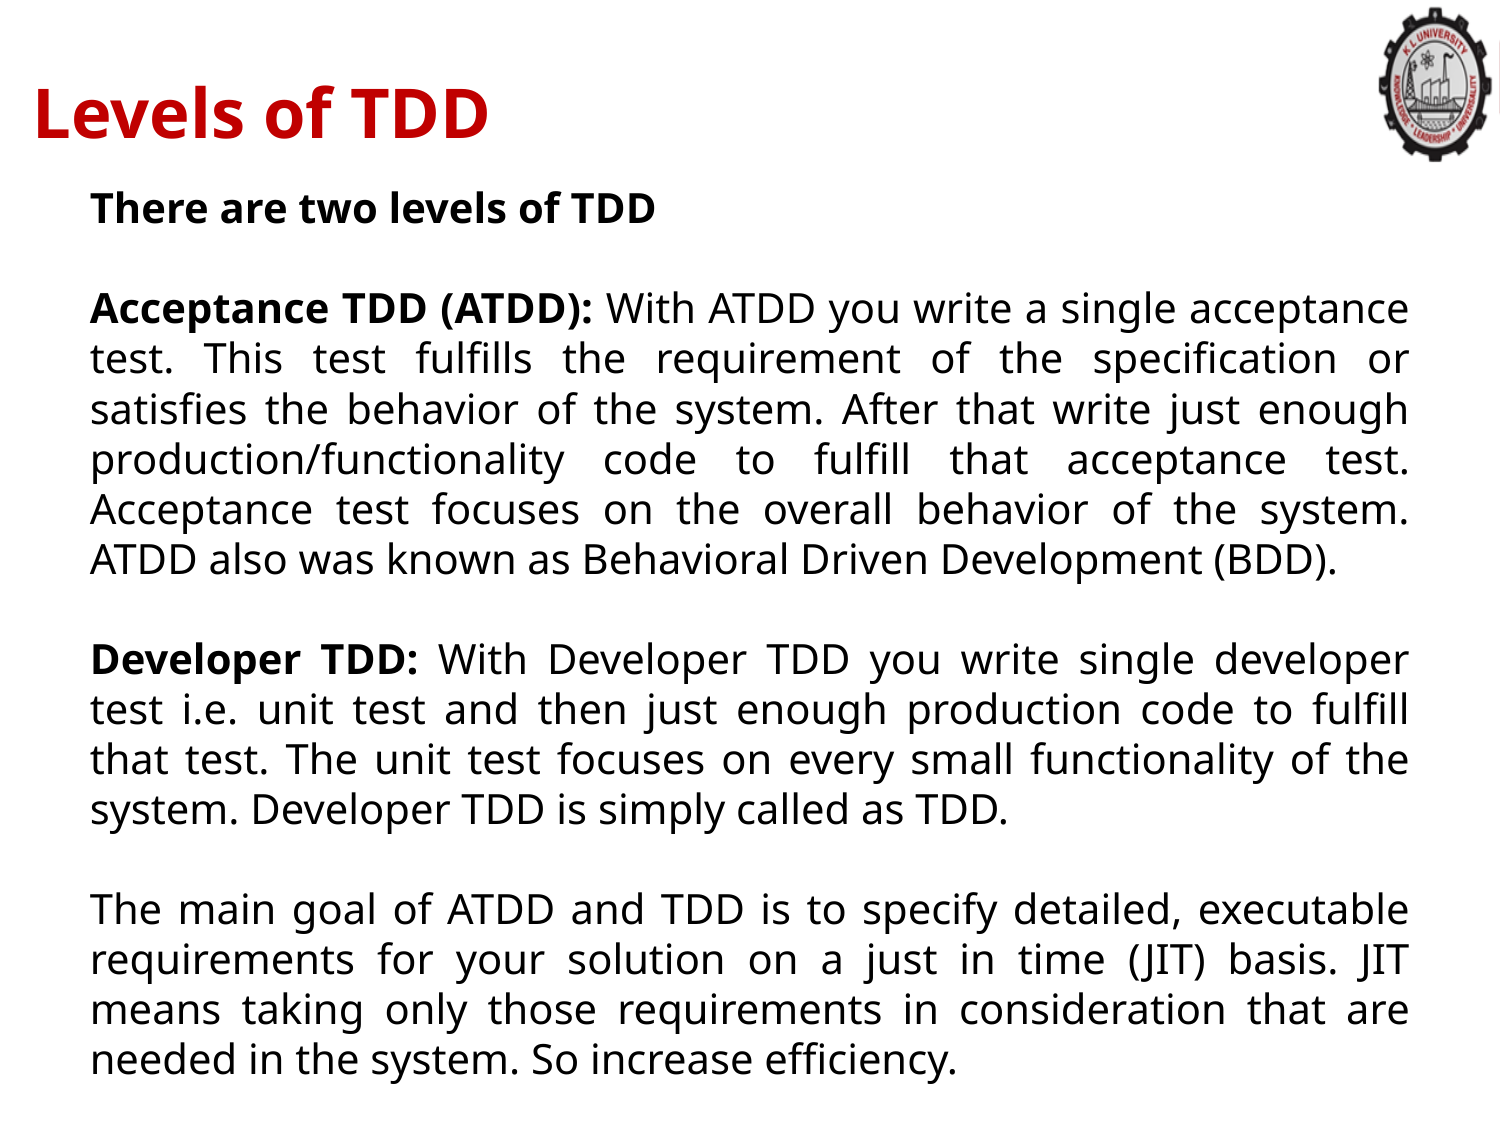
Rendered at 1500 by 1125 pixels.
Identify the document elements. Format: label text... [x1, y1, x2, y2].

text_box Levels of TDD [0, 62, 525, 160]
text_box There are two levels of TDD Acceptance TDD (ATDD): With ATDD you write a single acceptance test. This test fulfills the requirement of the specification or satisfies the behavior of the system. After that write just enough production/functionality code to fulfill that acceptance test. Acceptance test focuses on the overall behavior of the system. ATDD also was known as Behavioral Driven Development (BDD). Developer TDD: With Developer TDD you write single developer test i.e. unit test and then just enough production code to fulfill that test. The unit test focuses on every small functionality of the system. Developer TDD is simply called as TDD. The main goal of ATDD and TDD is to specify detailed, executable requirements for your solution on a just in time (JIT) basis. JIT means taking only those requirements in consideration that are needed in the system. So increase efficiency. [74, 174, 1425, 1090]
picture [1368, 0, 1500, 175]
